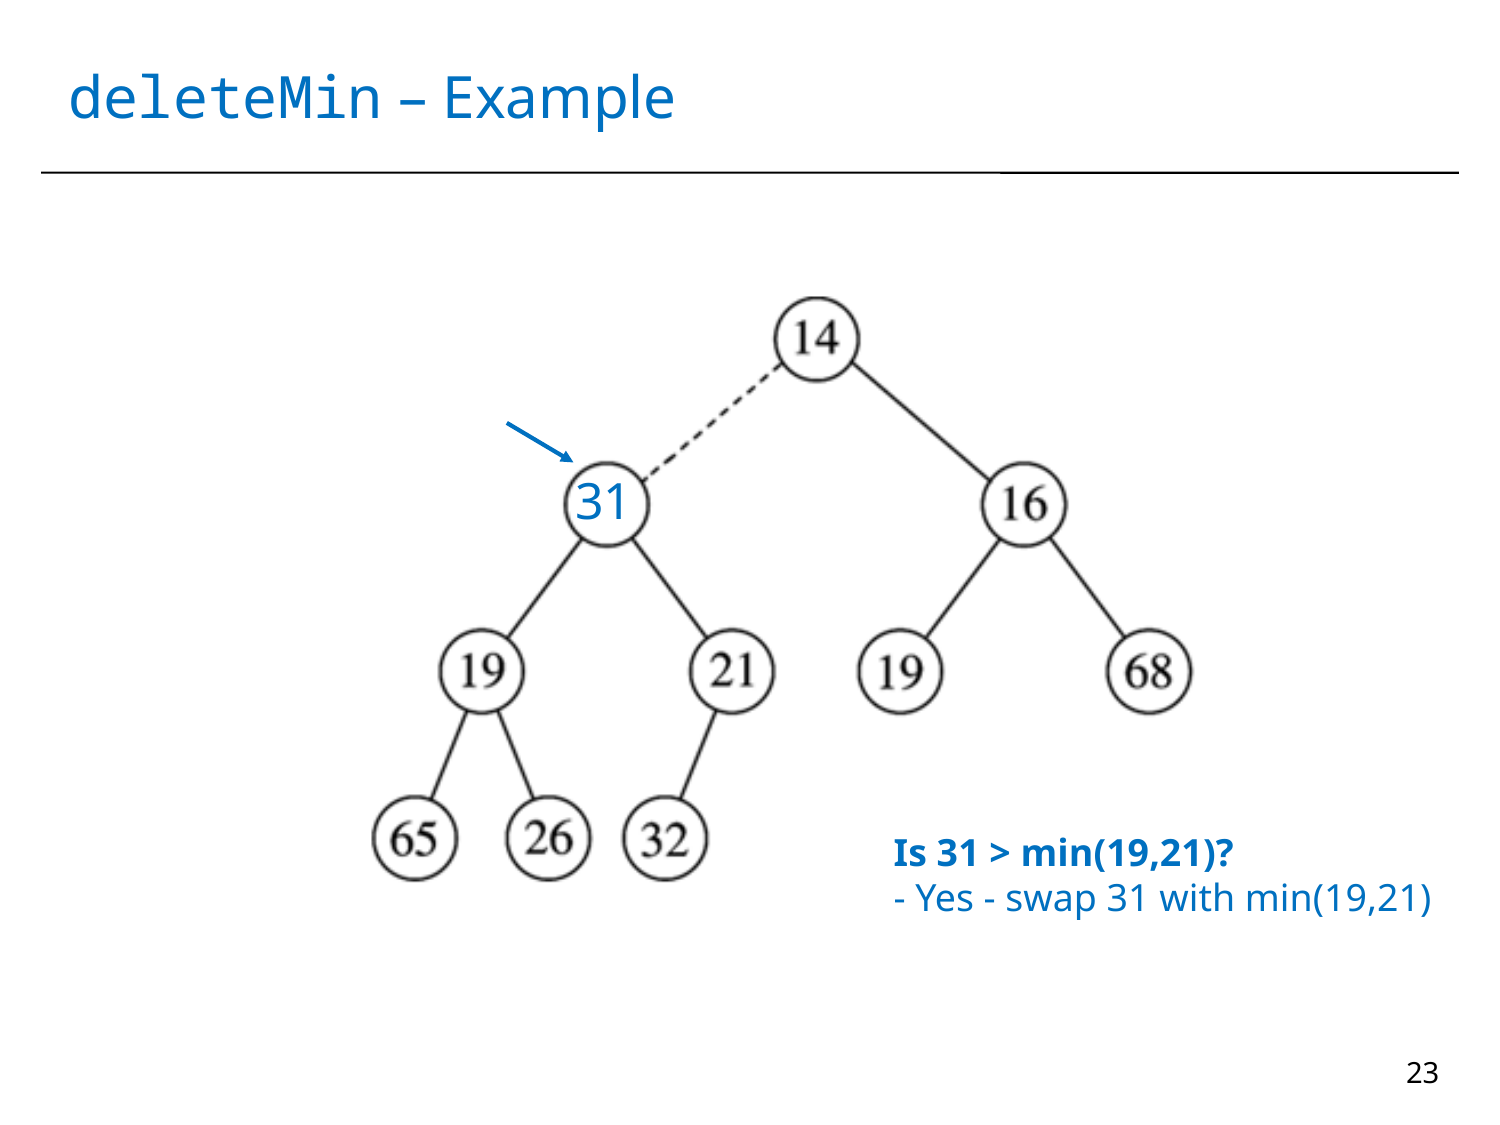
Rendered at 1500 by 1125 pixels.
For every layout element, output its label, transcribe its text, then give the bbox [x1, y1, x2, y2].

title deleteMin – Example [52, 30, 1448, 159]
text_box Is 31 > min(19,21)? - Yes - swap 31 with min(19,21) [879, 821, 1447, 927]
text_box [370, 295, 1197, 896]
slide_number 23 [1104, 1046, 1455, 1125]
